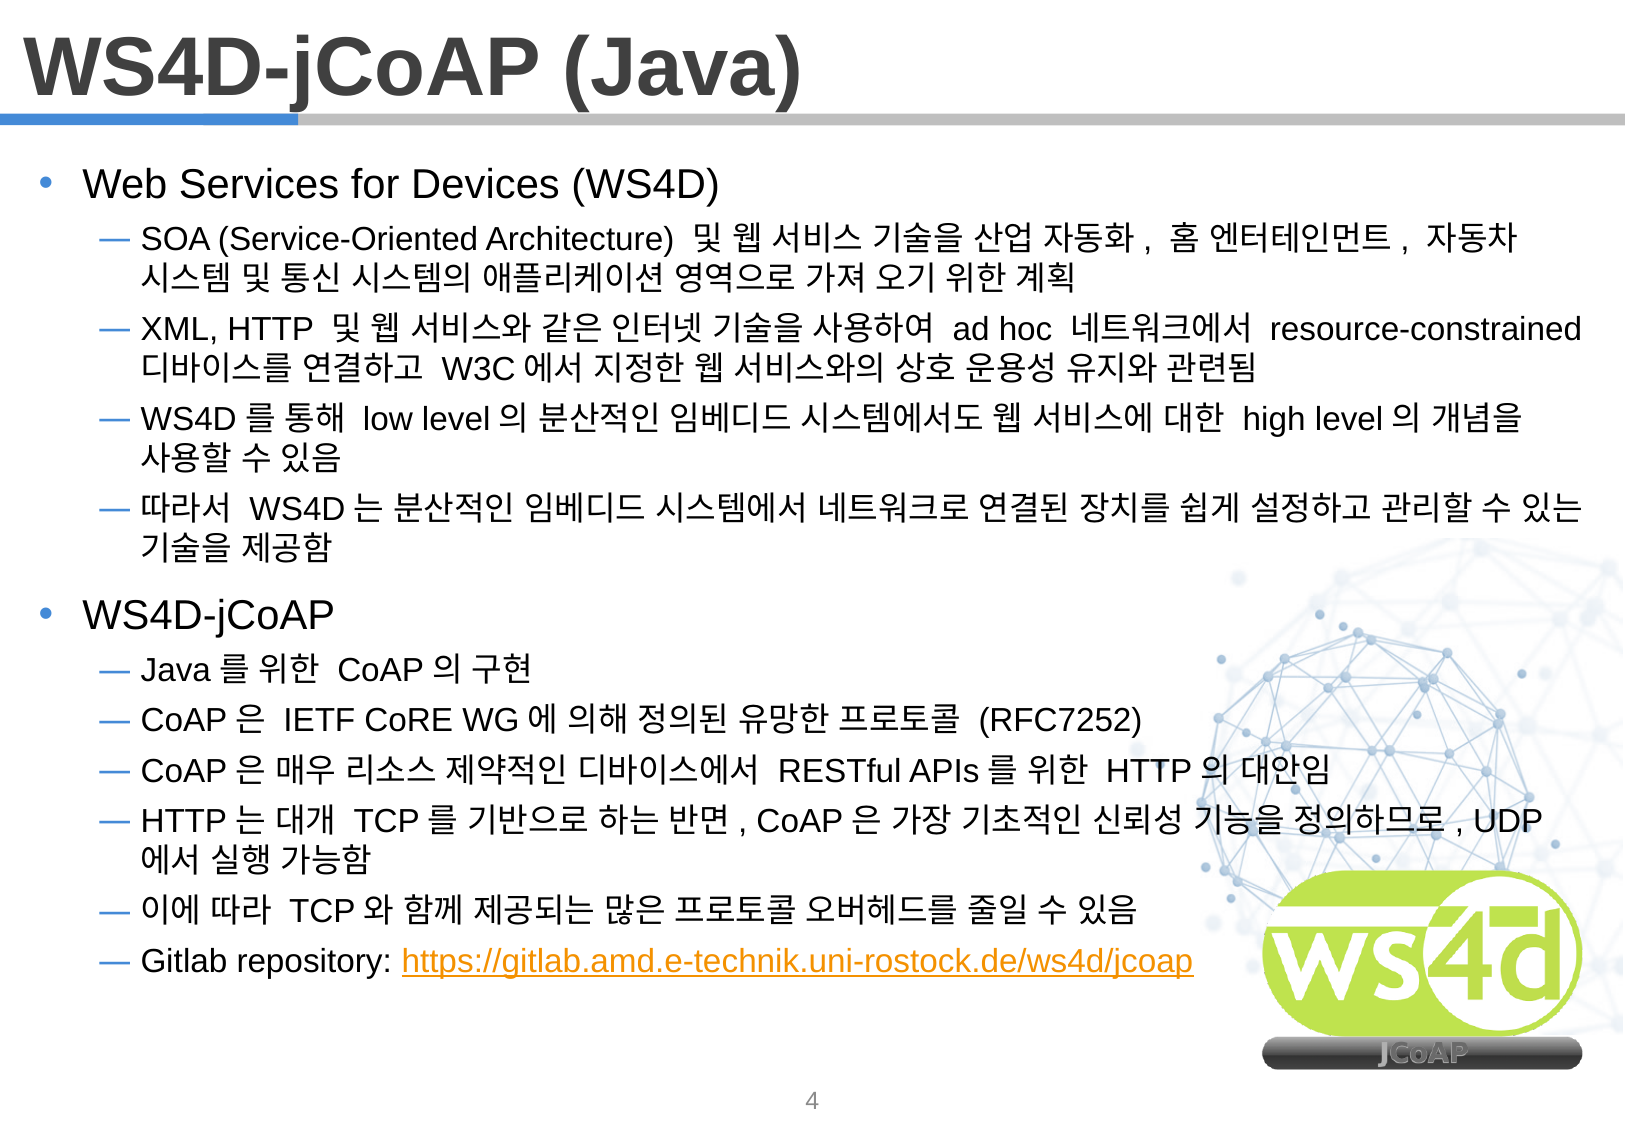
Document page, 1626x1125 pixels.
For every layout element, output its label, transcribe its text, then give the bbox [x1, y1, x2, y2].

picture [1261, 869, 1583, 1070]
list Web Services for Devices (WS4D) SOA (Service-Oriented Architecture) 및 웹 서비스 기술을 산업 자동화, 홈 엔터테인먼트, 자동차 시스템 및 통신 시스템의 애플리케이션 영역으로 가져 오기 위한 계획 XML, HTTP 및 웹 서비스와 같은 인터넷 기술을 사용하여 ad hoc 네트워크에서 resource-constrained 디바이스를 연결하고 W3C에서 지정한 웹 서비스와의 상호 운용성 유지와 관련됨 WS4D를 통해 low level의 분산적인 임베디드 시스템에서도 웹 서비스에 대한 high level의 개념을 사용할 수 있음 따라서 WS4D는 분산적인 임베디드 시스템에서 네트워크로 연결된 장치를 쉽게 설정하고 관리할 수 있는 기술을 제공함 WS4D-jCoAP Java를 위한 CoAP의 구현 CoAP은 IETF CoRE WG에 의해 정의된 유망한 프로토콜 (RFC7252) CoAP은 매우 리소스 제약적인 디바이스에서 RESTful APIs를 위한 HTTP의 대안임 HTTP는 대개 TCP를 기반으로 하는 반면, CoAP은 가장 기초적인 신뢰성 기능을 정의하므로, UDP에서 실행 가능함 이에 따라 TCP와 함께 제공되는 많은 프로토콜 오버헤드를 줄일 수 있음 Gitlab repository: https://gitlab.amd.e-technik.uni-rostock.de/ws4d/jcoap [23, 149, 1604, 1102]
list WS4D-jCoAP (Java) [23, 23, 1096, 115]
slide_number 4 [629, 1069, 996, 1125]
